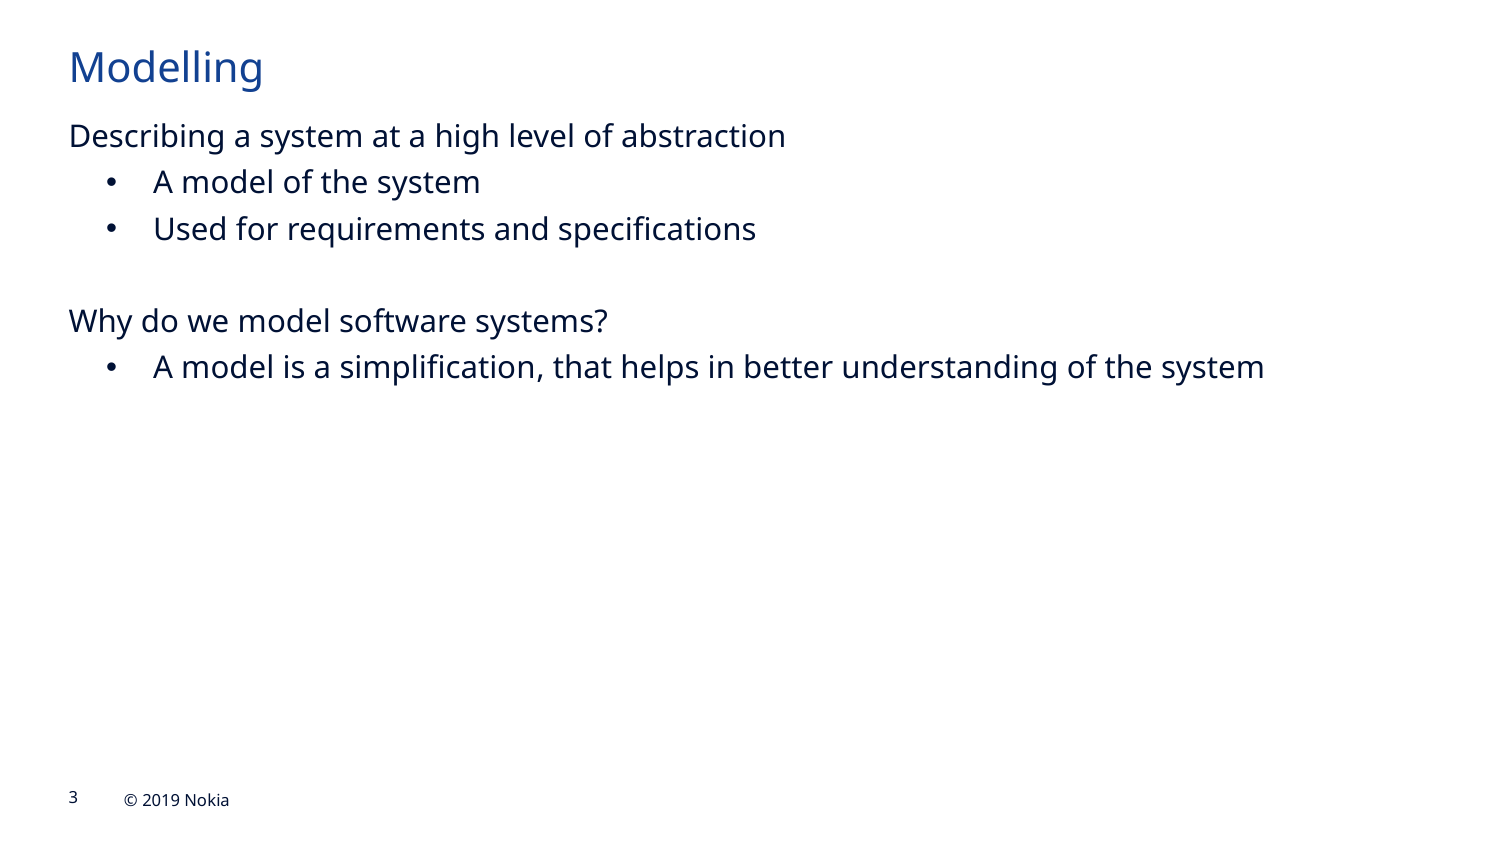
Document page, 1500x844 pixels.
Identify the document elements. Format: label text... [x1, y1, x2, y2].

list Describing a system at a high level of abstraction A model of the system Used for requirements and specifications Why do we model software systems? A model is a simplification, that helps in better understanding of the system [68, 120, 1432, 705]
list Modelling [68, 46, 1432, 97]
